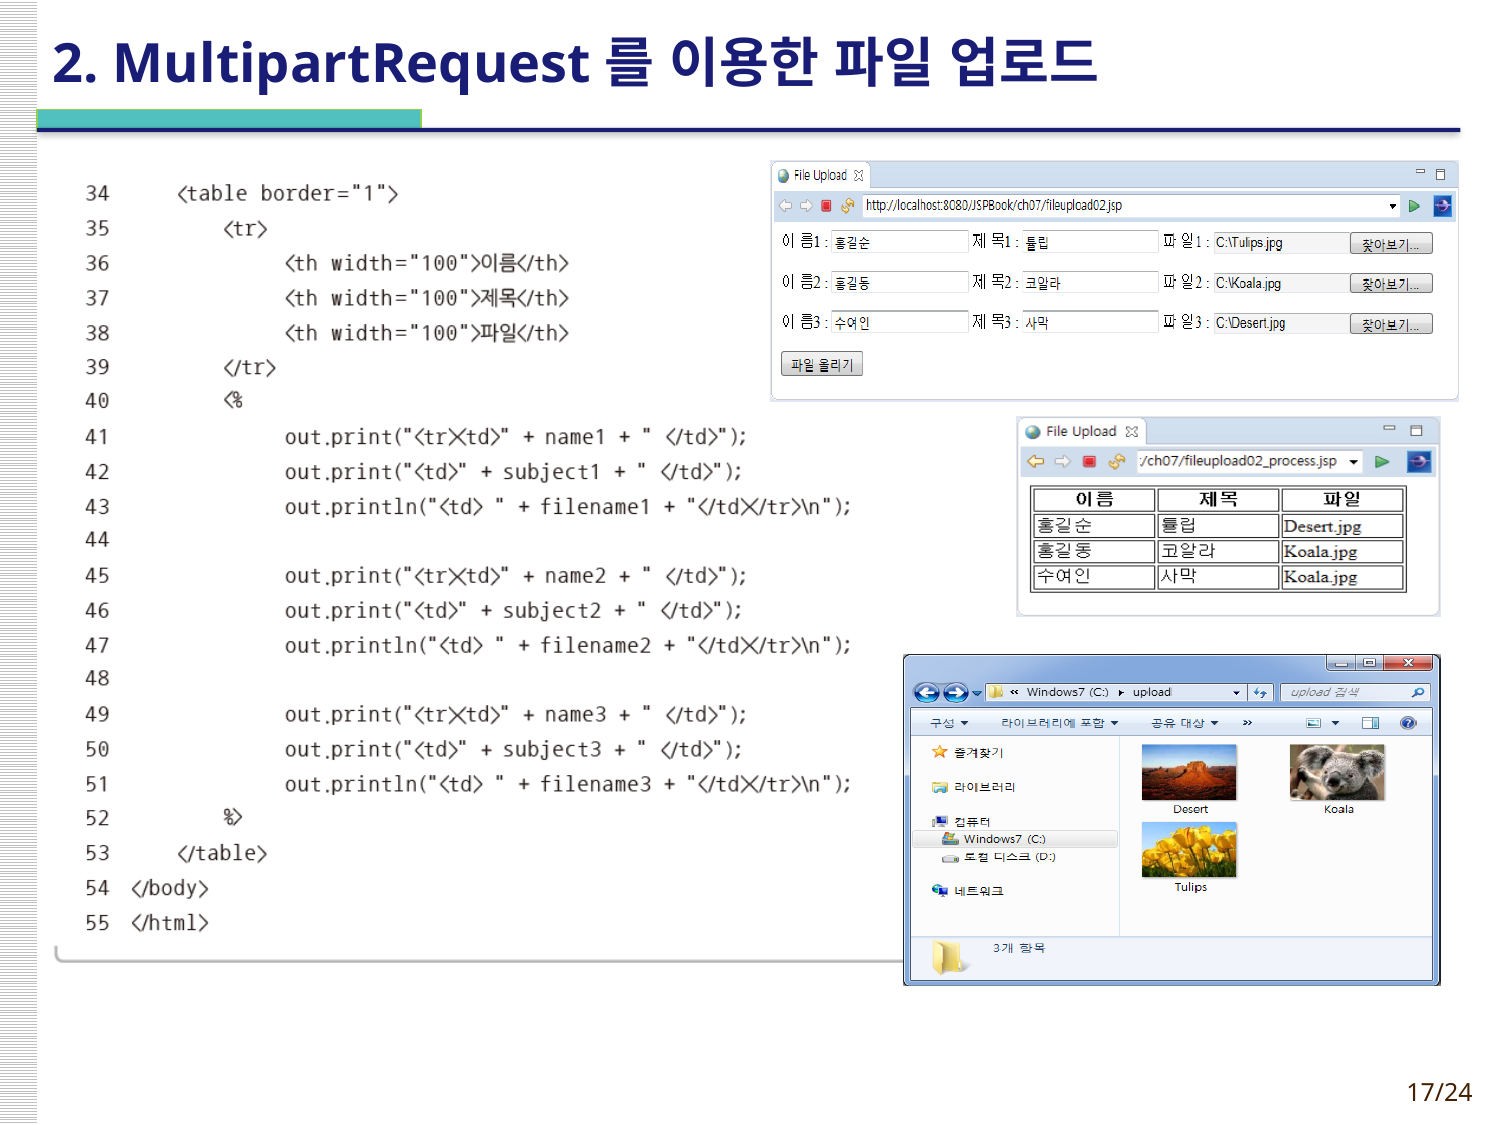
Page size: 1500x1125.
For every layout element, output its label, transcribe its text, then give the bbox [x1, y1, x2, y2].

title 2. MultipartRequest를 이용한 파일 업로드 [37, 13, 1278, 109]
picture [41, 175, 1441, 986]
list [770, 160, 1459, 402]
